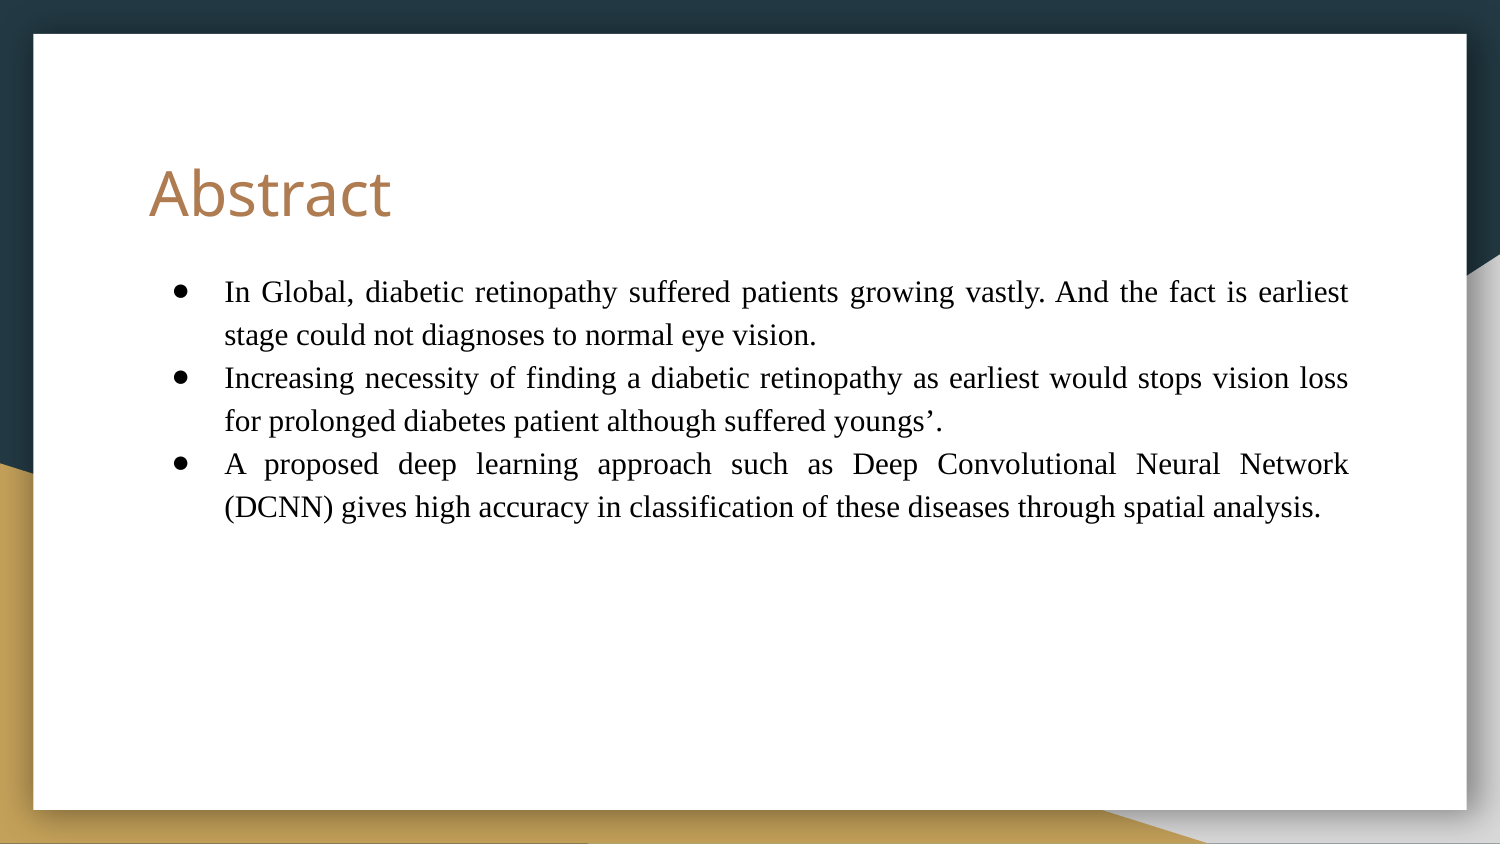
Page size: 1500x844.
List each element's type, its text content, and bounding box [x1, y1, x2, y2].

list In Global, diabetic retinopathy suffered patients growing vastly. And the fact is earliest stage could not diagnoses to normal eye vision. Increasing necessity of finding a diabetic retinopathy as earliest would stops vision loss for prolonged diabetes patient although suffered youngs’. A proposed deep learning approach such as Deep Convolutional Neural Network (DCNN) gives high accuracy in classification of these diseases through spatial analysis. [134, 250, 1366, 652]
title Abstract [134, 138, 1366, 250]
